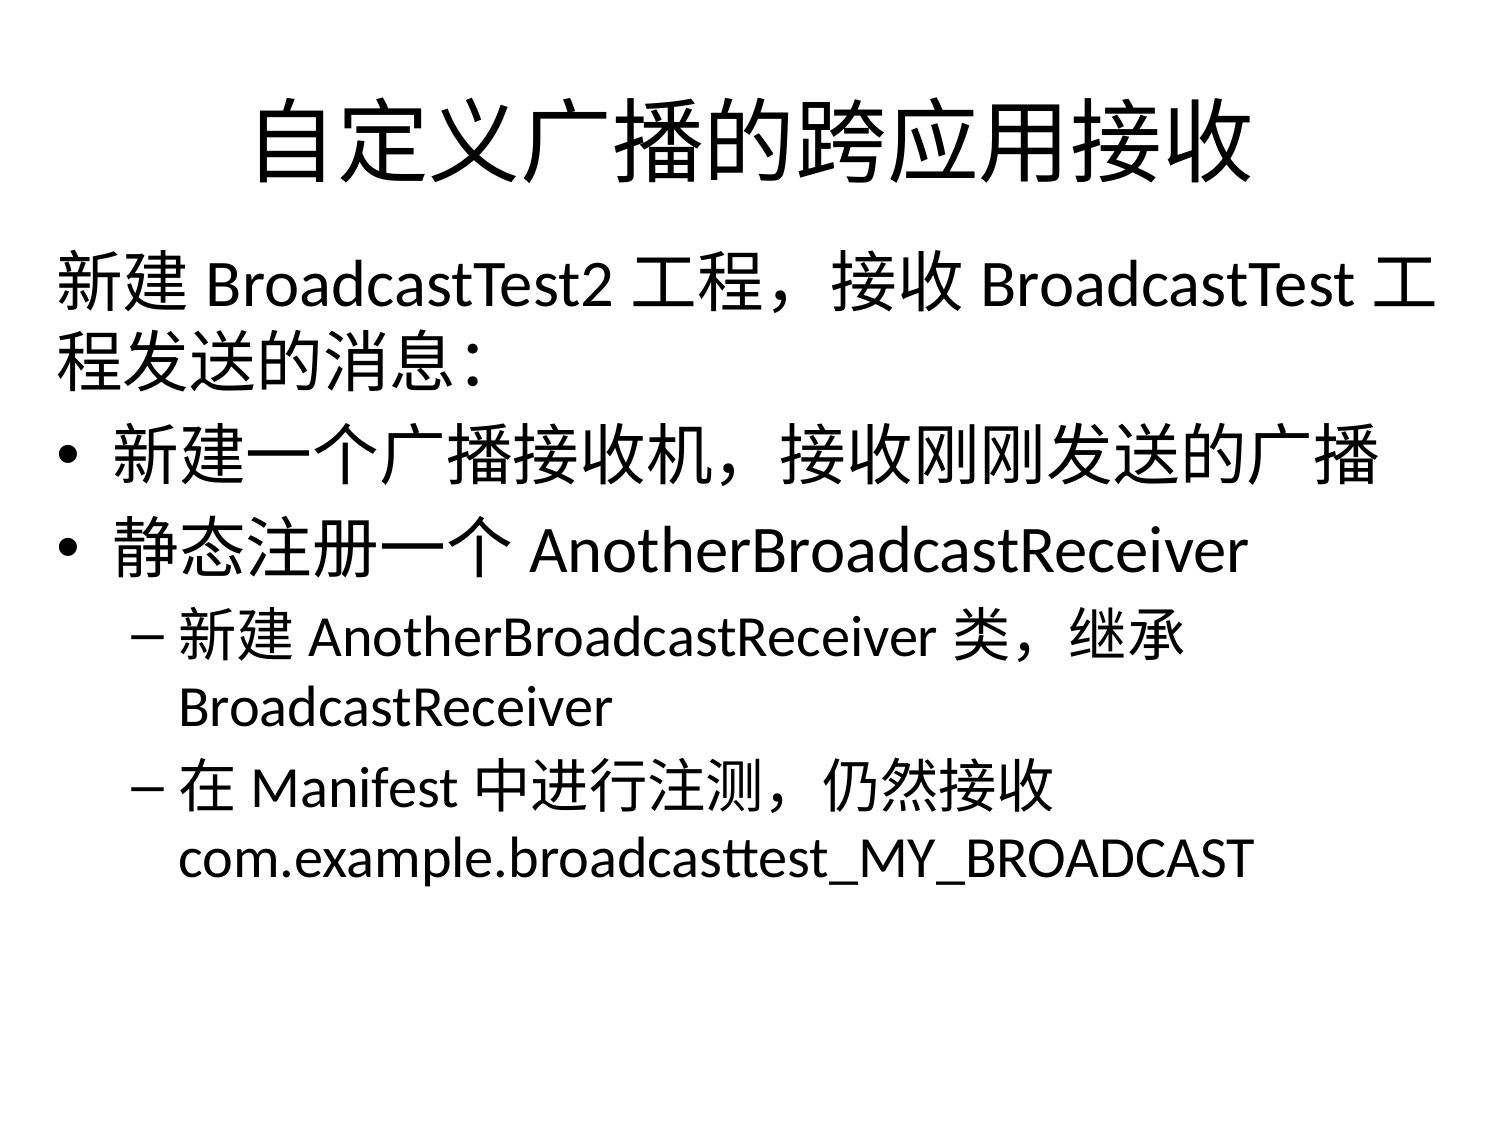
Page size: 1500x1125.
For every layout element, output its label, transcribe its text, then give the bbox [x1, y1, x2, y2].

list 新建BroadcastTest2工程，接收BroadcastTest工程发送的消息： 新建一个广播接收机，接收刚刚发送的广播 静态注册一个AnotherBroadcastReceiver 新建AnotherBroadcastReceiver类，继承BroadcastReceiver 在Manifest中进行注测，仍然接收com.example.broadcasttest_MY_BROADCAST [41, 231, 1471, 1005]
title 自定义广播的跨应用接收 [75, 45, 1425, 231]
